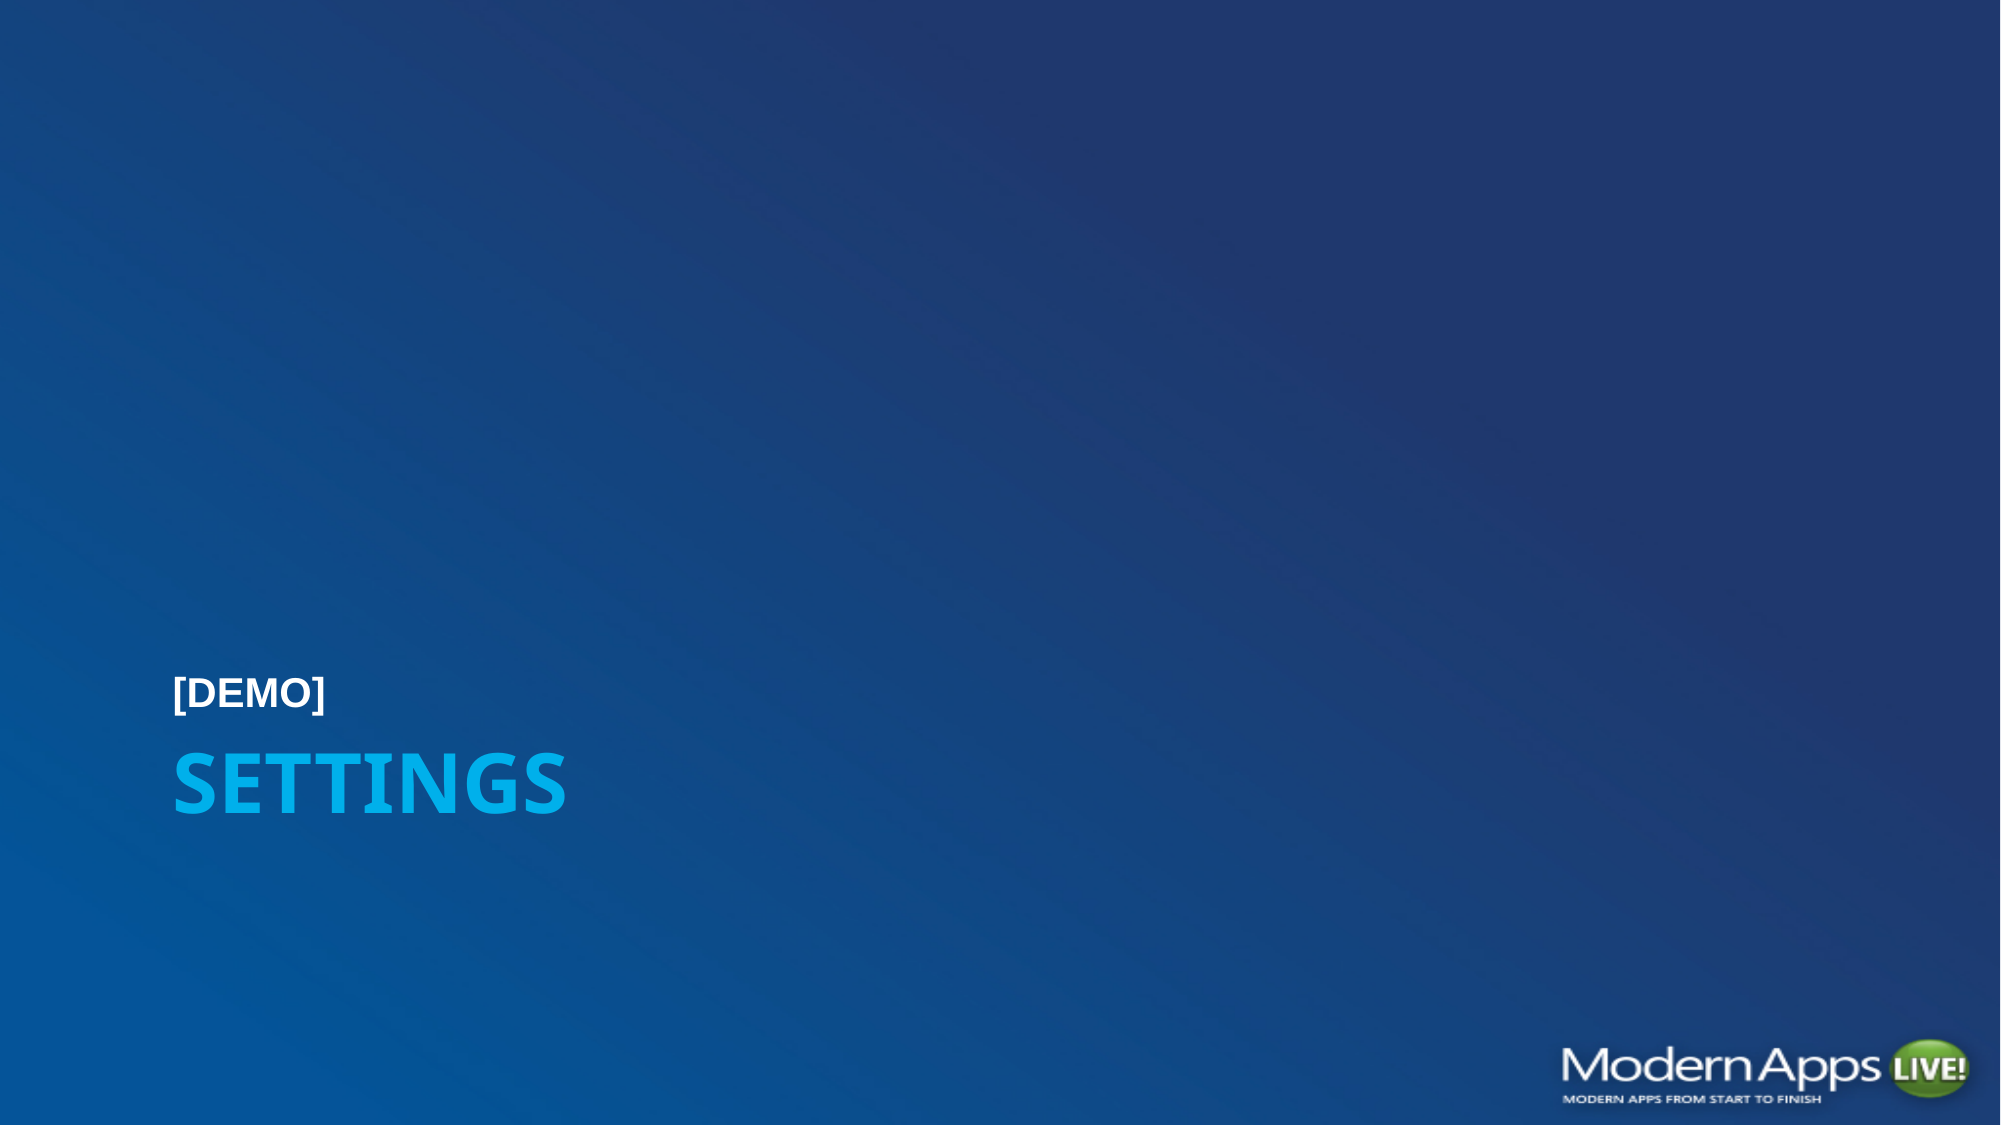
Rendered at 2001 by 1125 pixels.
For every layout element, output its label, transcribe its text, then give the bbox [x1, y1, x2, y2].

picture [0, 0, 2001, 1125]
title settings [157, 723, 1858, 947]
list [DEMO] [157, 476, 1858, 723]
